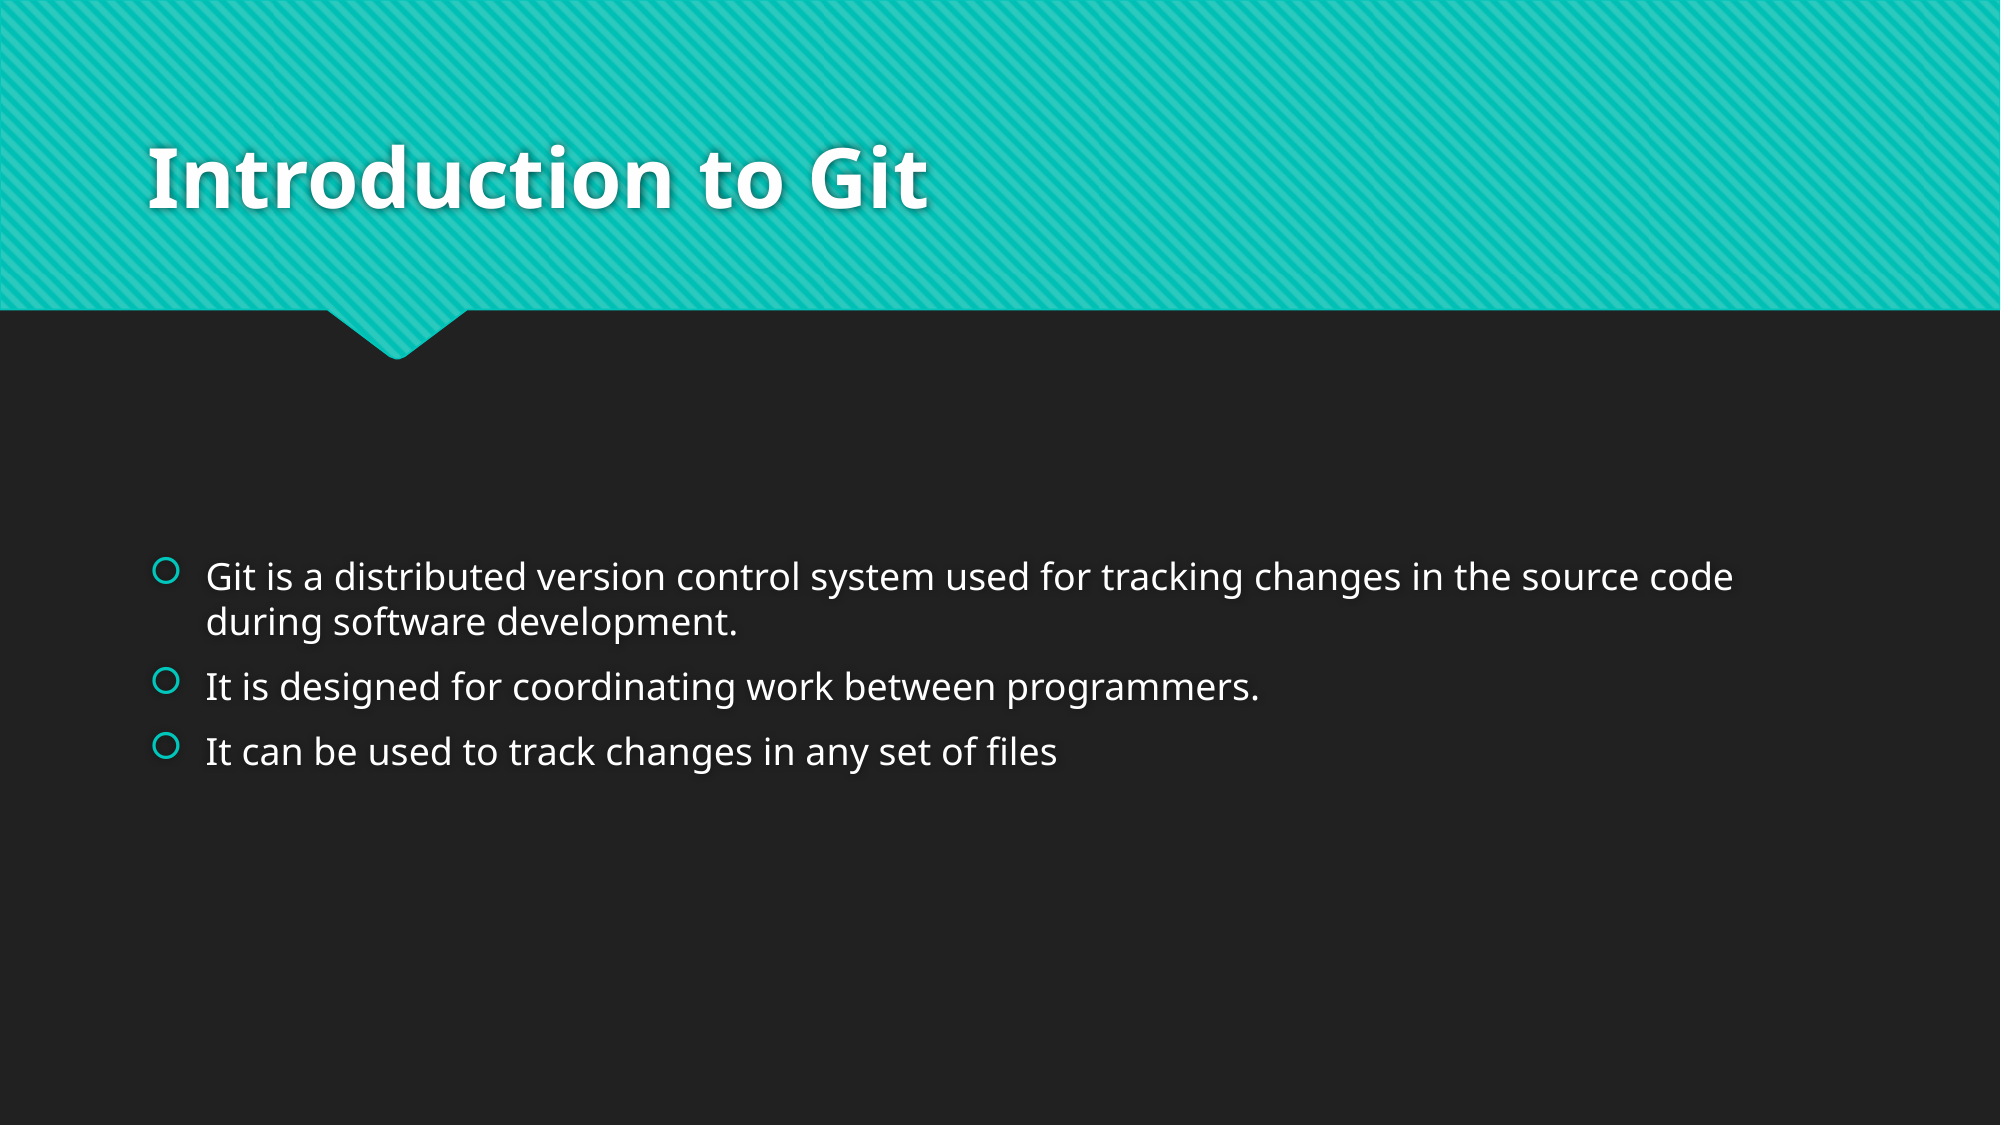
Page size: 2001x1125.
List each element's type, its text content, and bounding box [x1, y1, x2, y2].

title Introduction to Git [132, 73, 1868, 233]
list Git is a distributed version control system used for tracking changes in the source code during software development. It is designed for coordinating work between programmers. It can be used to track changes in any set of files [134, 364, 1866, 962]
